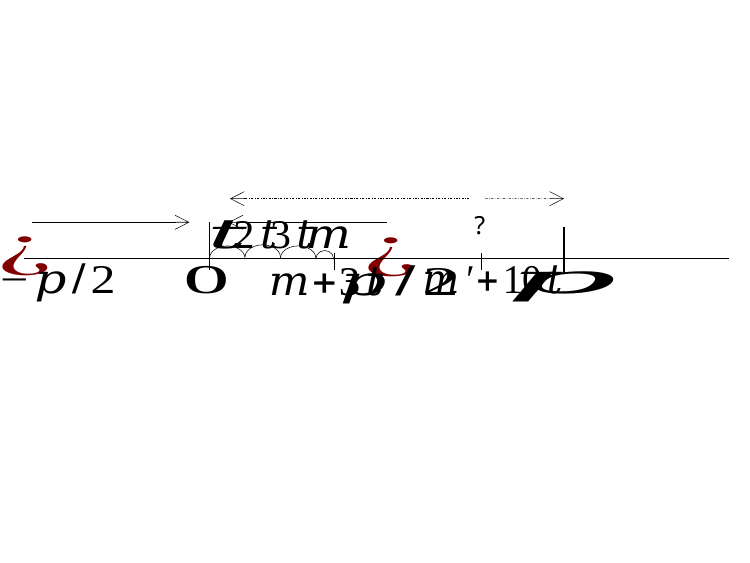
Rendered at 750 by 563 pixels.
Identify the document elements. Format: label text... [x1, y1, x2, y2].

text_box [244, 244, 281, 257]
text_box [214, 247, 245, 257]
text_box [279, 245, 316, 257]
text_box ? [459, 202, 506, 247]
text_box [315, 249, 334, 257]
